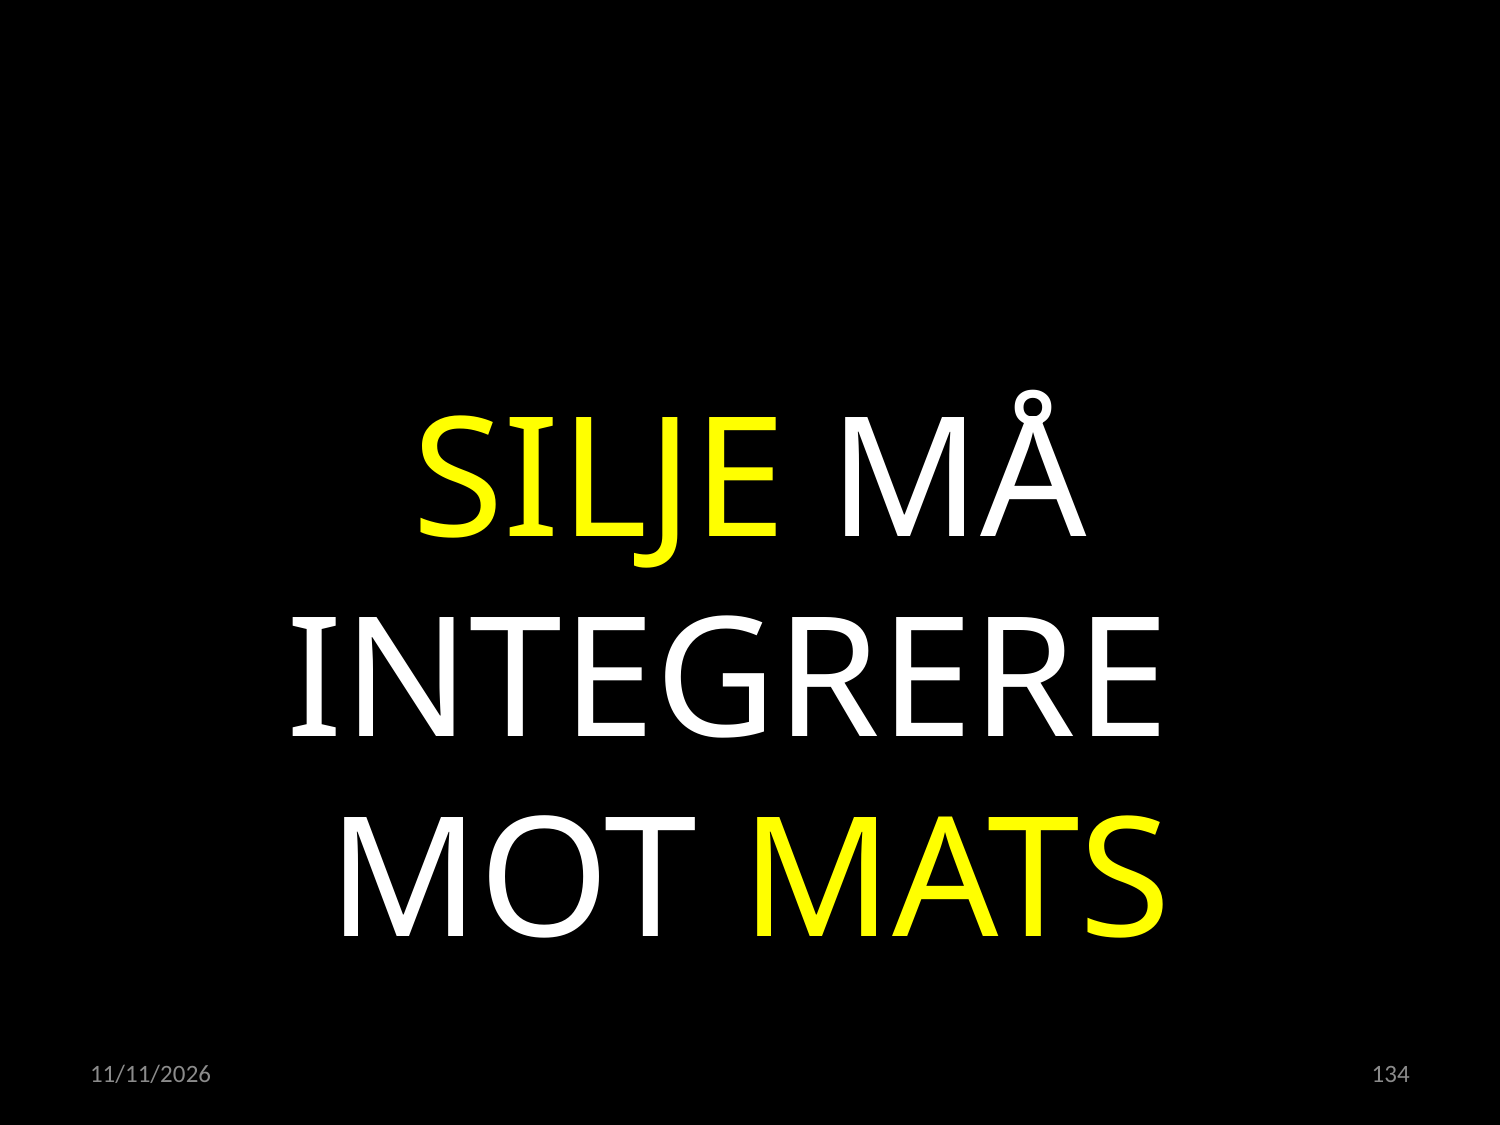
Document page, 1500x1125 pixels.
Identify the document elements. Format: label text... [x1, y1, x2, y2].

slide_number 134 [1074, 1042, 1425, 1103]
text_box SILJE MÅ INTEGRERE MOT MATS [0, 361, 1500, 464]
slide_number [75, 1042, 425, 1103]
